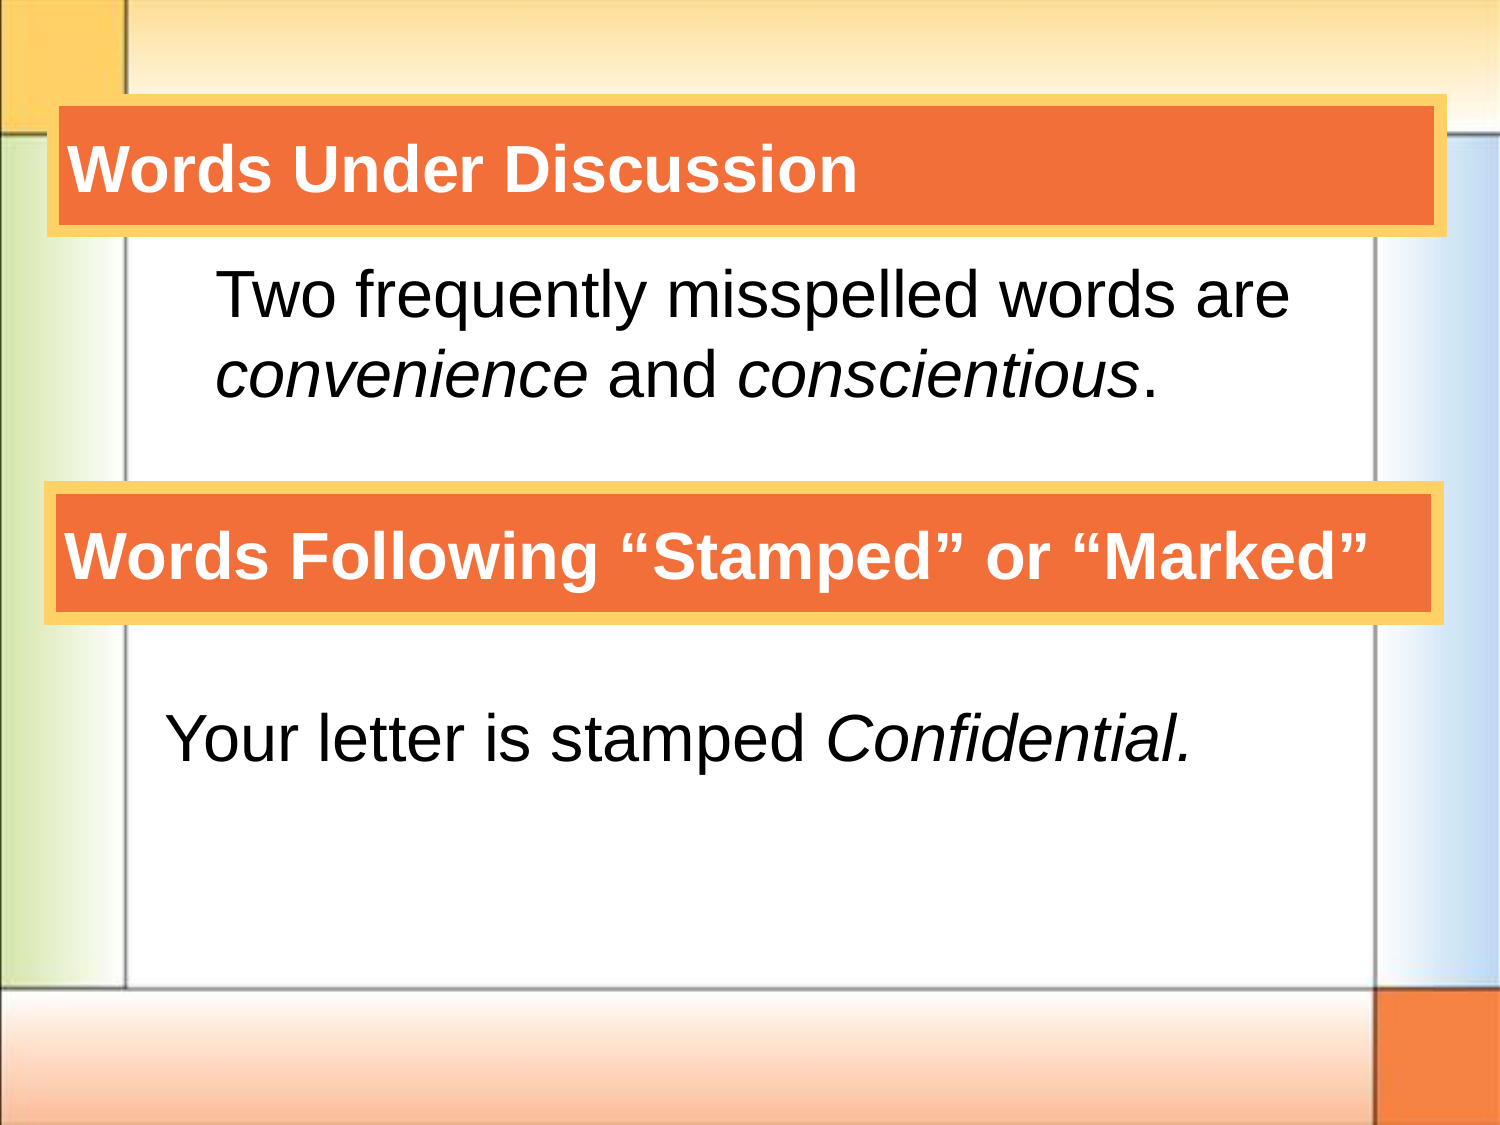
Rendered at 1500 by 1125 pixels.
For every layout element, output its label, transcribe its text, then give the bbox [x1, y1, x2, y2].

picture [0, 0, 1500, 1125]
text_box Words Following “Stamped” or “Marked” [50, 487, 1438, 619]
text_box Words Under Discussion [52, 99, 1441, 232]
list Two frequently misspelled words are convenience and conscientious. [200, 243, 1425, 438]
text_box Your letter is stamped Confidential. [150, 687, 1375, 797]
